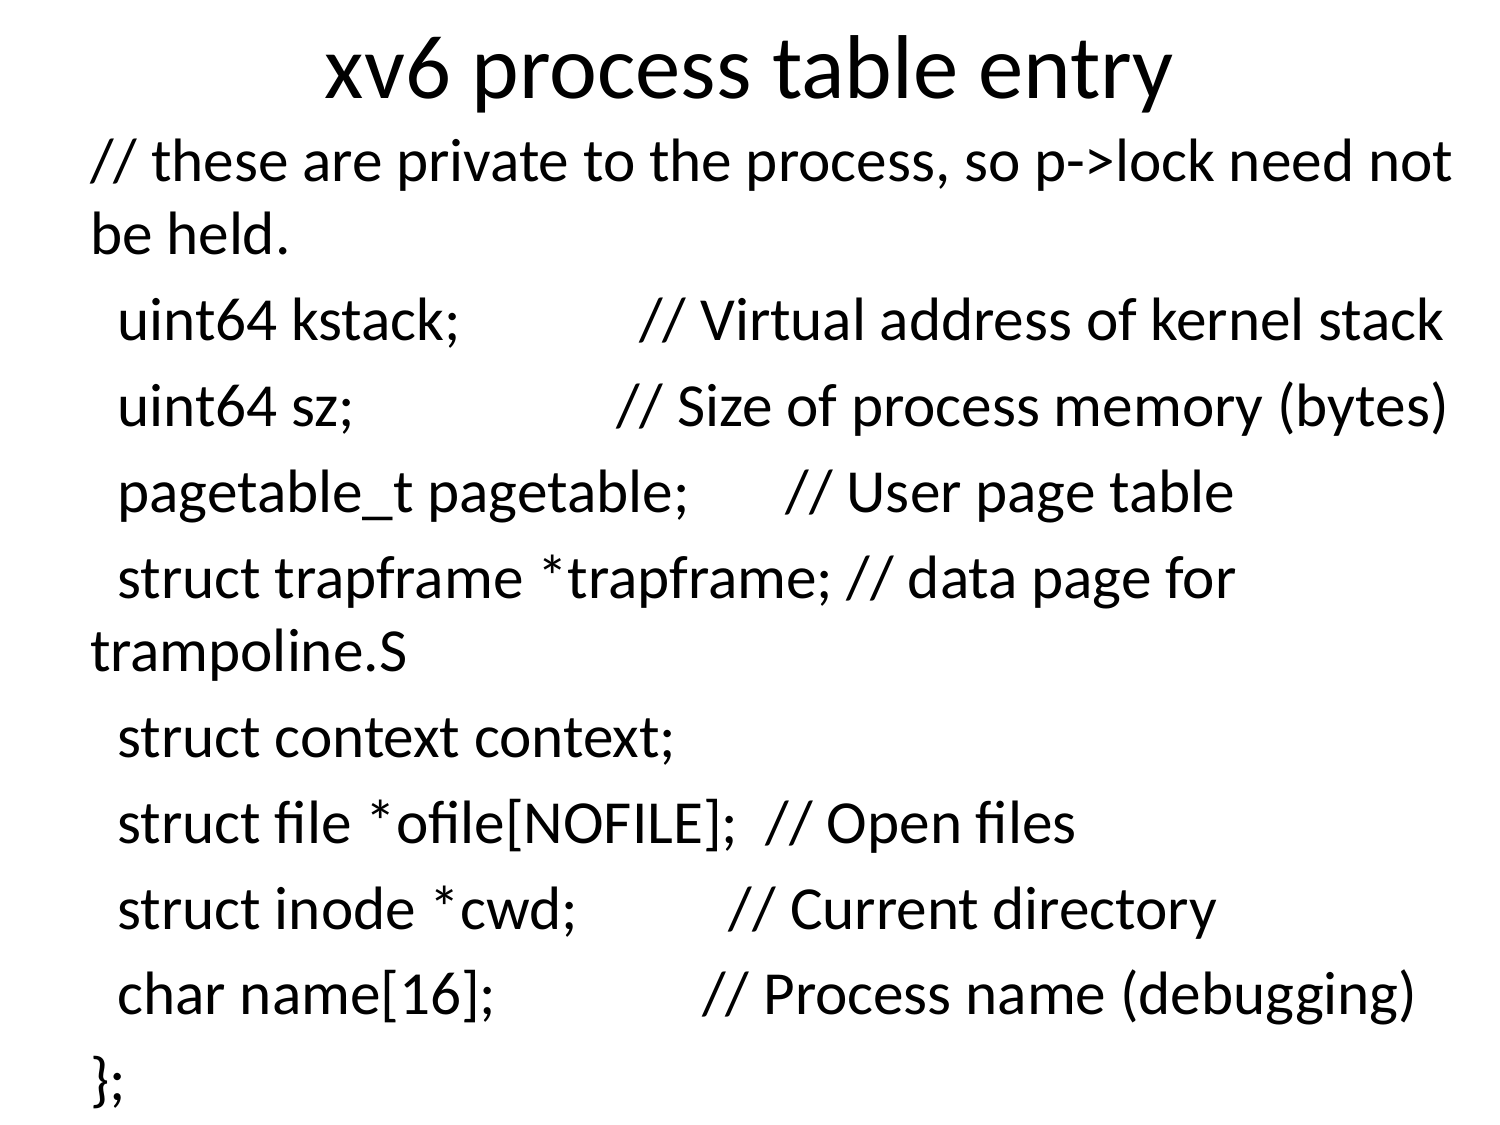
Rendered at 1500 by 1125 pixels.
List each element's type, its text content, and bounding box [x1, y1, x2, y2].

title xv6 process table entry [75, 0, 1425, 112]
list // these are private to the process, so p->lock need not be held. uint64 kstack; // Virtual address of kernel stack uint64 sz; // Size of process memory (bytes) pagetable_t pagetable; // User page table struct trapframe *trapframe; // data page for trampoline.S struct context context; struct file *ofile[NOFILE]; // Open files struct inode *cwd; // Current directory char name[16]; // Process name (debugging) }; [75, 112, 1500, 1125]
